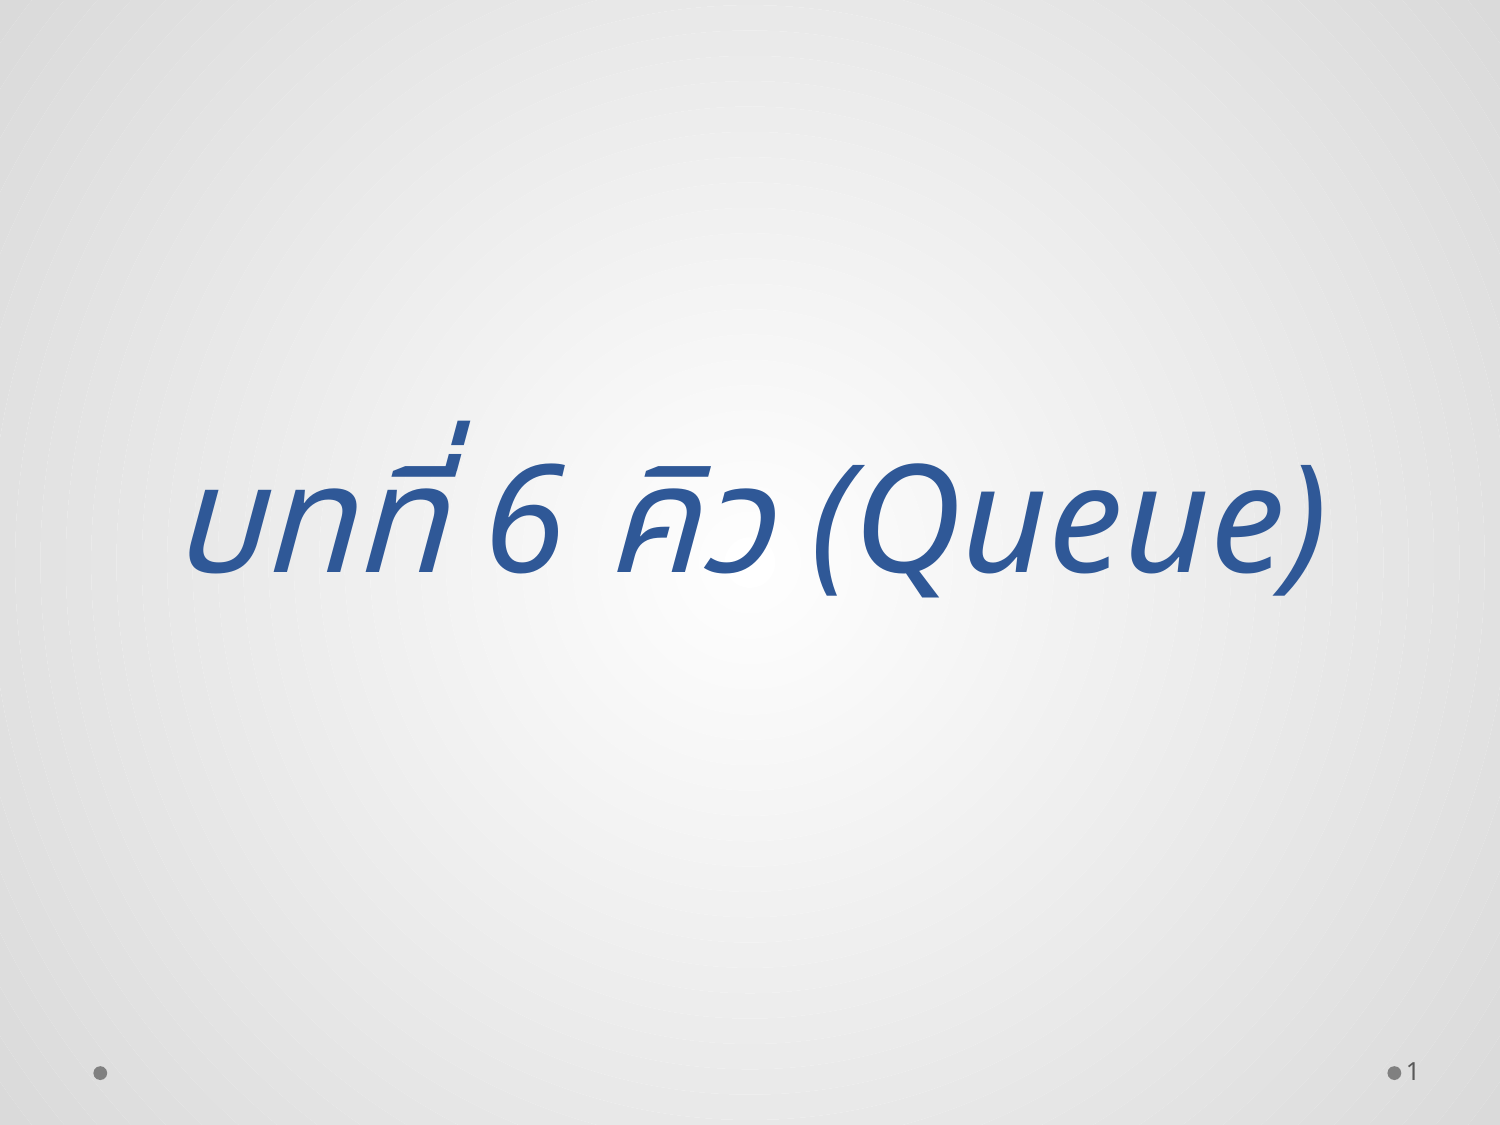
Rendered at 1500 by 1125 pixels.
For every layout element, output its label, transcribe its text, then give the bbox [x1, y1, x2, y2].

slide_number 1 [1401, 1042, 1494, 1103]
title บทที่ 6 คิว (Queue) [112, 99, 1388, 925]
